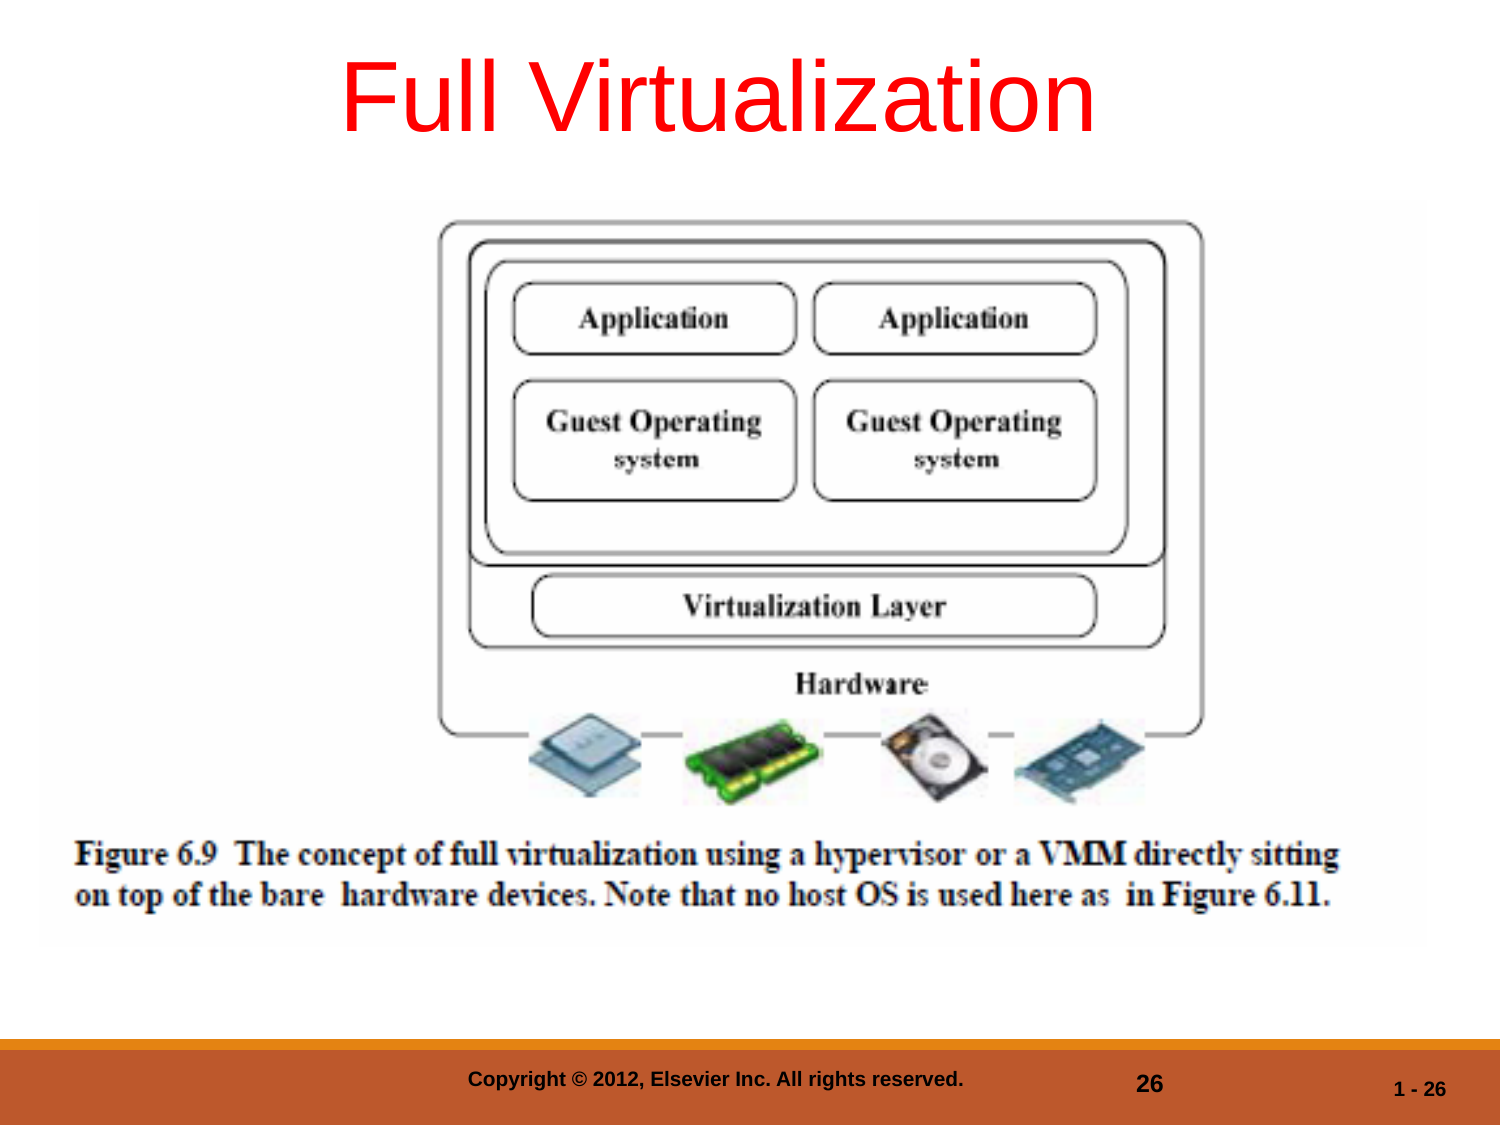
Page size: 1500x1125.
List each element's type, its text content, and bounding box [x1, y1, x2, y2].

picture [38, 199, 1428, 948]
text_box Full Virtualization [188, 24, 1278, 159]
